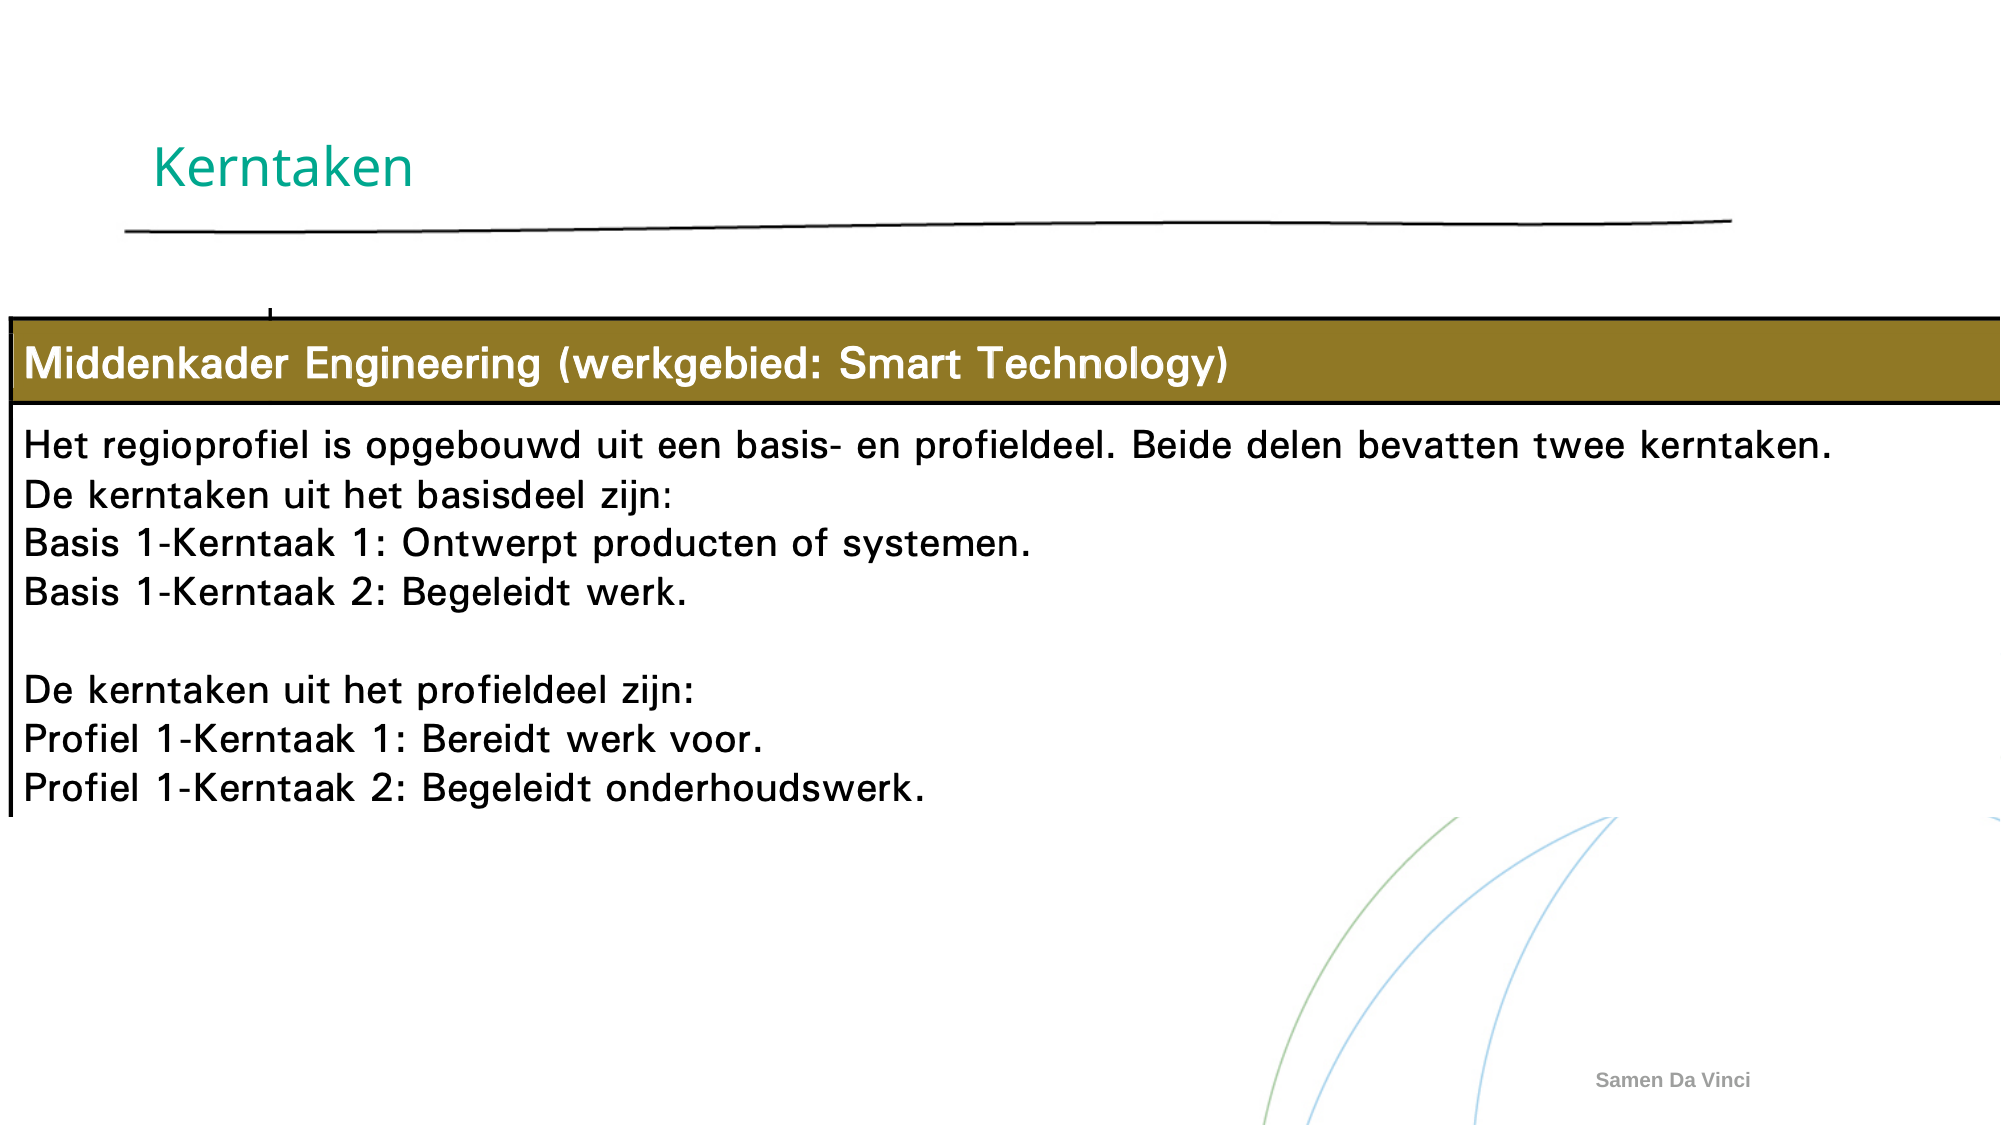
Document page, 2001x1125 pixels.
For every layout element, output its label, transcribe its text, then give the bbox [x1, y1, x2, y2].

title Kerntaken [137, 59, 1863, 278]
picture [0, 0, 2001, 1125]
